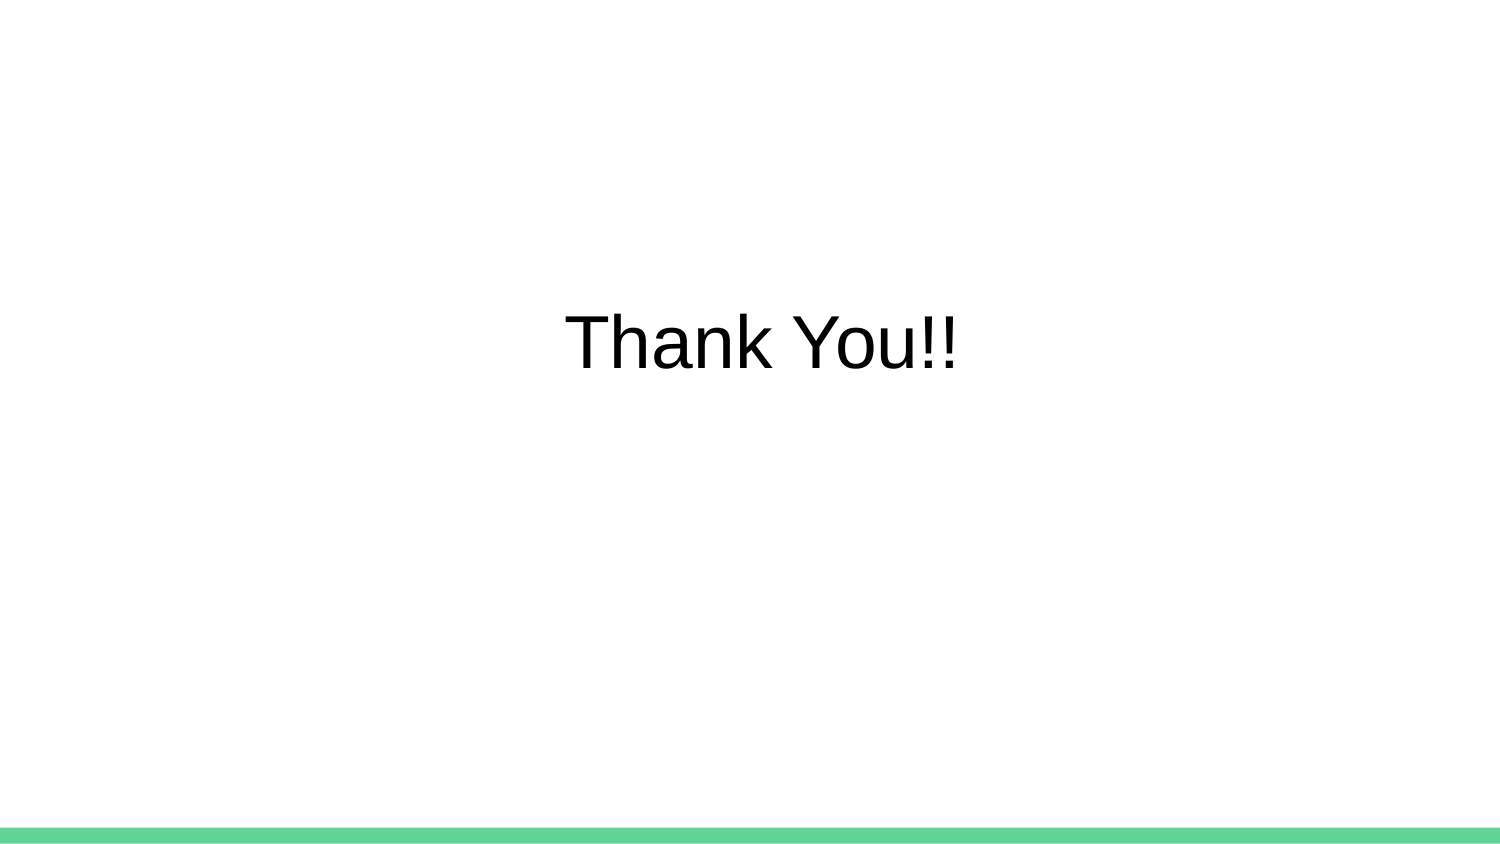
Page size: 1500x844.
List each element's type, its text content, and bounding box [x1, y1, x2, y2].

list Thank You!! [51, 189, 1449, 750]
